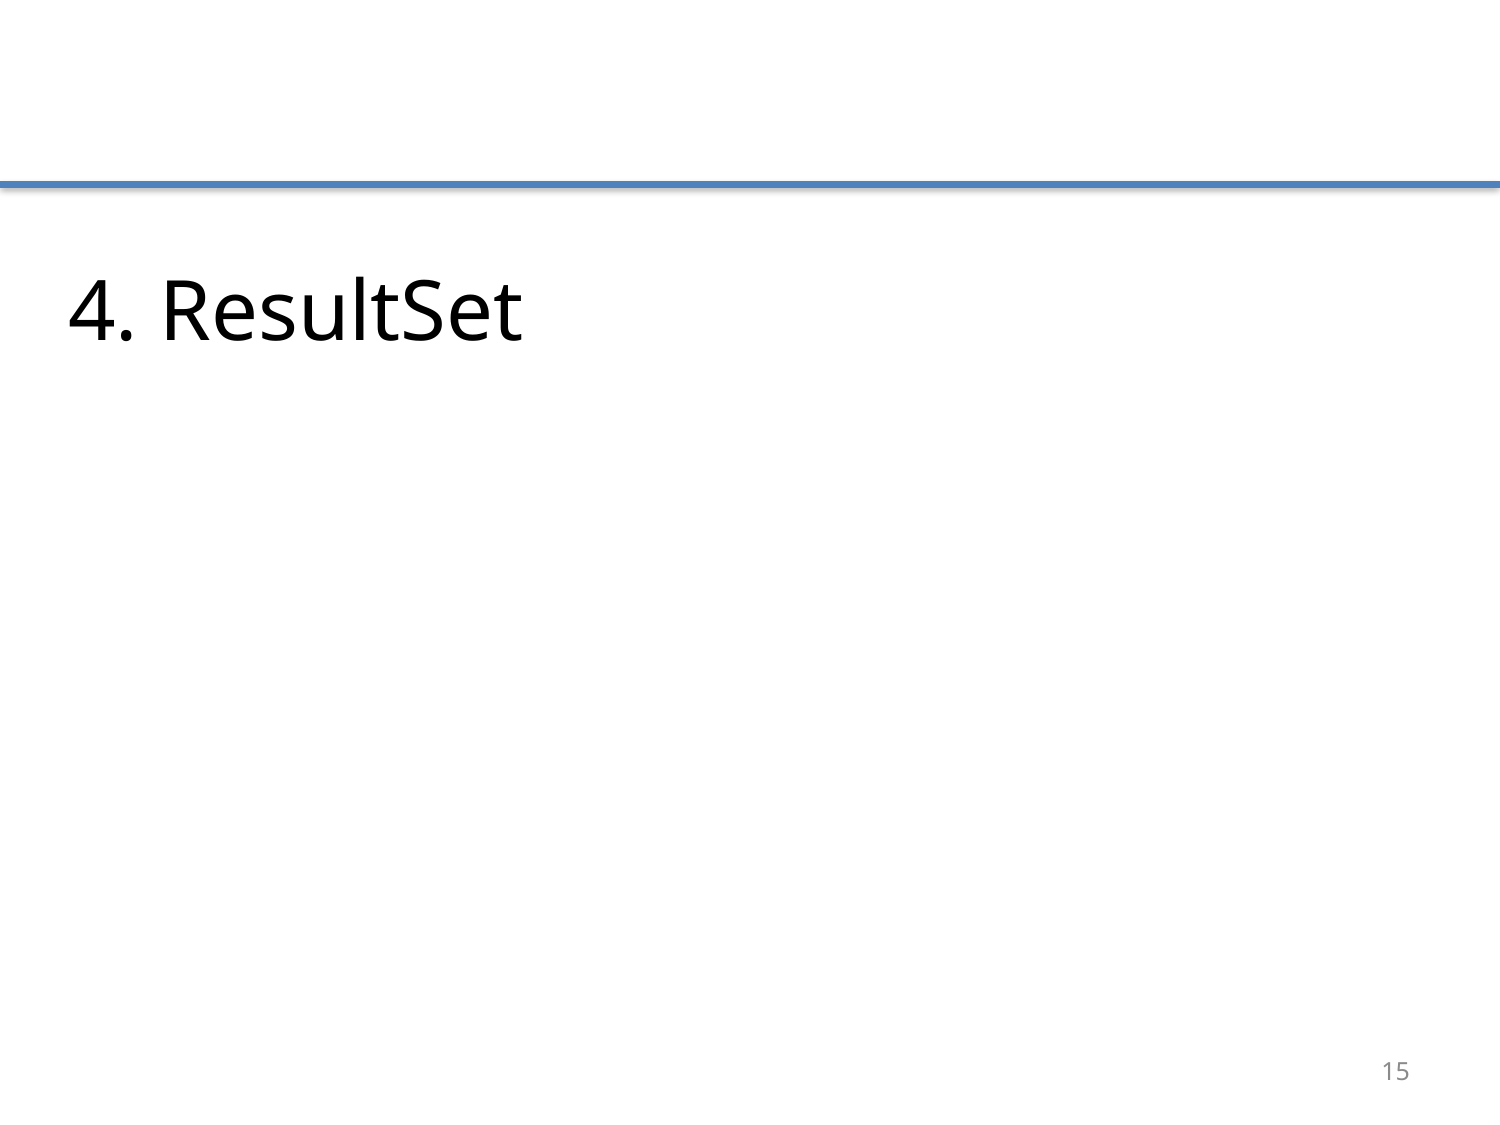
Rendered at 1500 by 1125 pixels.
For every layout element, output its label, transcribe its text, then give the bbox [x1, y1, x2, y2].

title 4. ResultSet [53, 243, 1022, 372]
slide_number 15 [1074, 1042, 1425, 1103]
